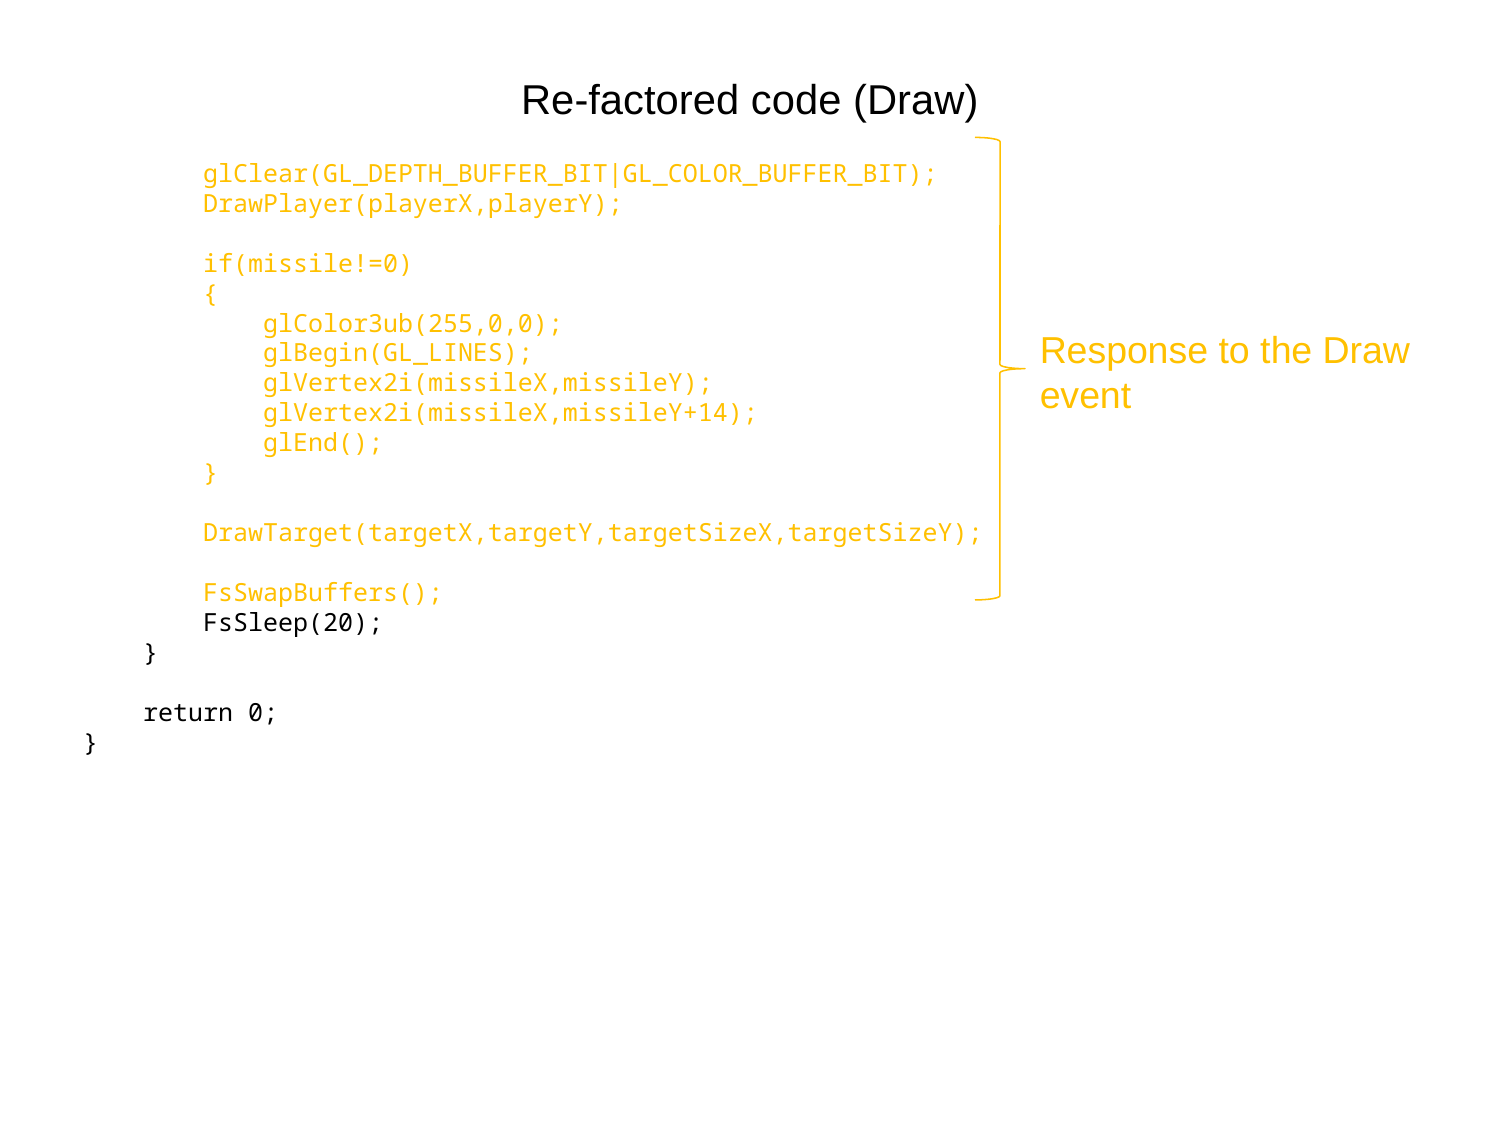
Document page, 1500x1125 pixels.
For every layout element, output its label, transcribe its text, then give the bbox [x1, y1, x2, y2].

text_box [974, 136, 1024, 601]
text_box Response to the Draw event [1024, 318, 1463, 424]
text_box glClear(GL_DEPTH_BUFFER_BIT|GL_COLOR_BUFFER_BIT); DrawPlayer(playerX,playerY); if(missile!=0) { glColor3ub(255,0,0); glBegin(GL_LINES); glVertex2i(missileX,missileY); glVertex2i(missileX,missileY+14); glEnd(); } DrawTarget(targetX,targetY,targetSizeX,targetSizeY); FsSwapBuffers(); FsSleep(20); } return 0; } [68, 149, 998, 764]
title Re-factored code (Draw) [75, 45, 1425, 150]
